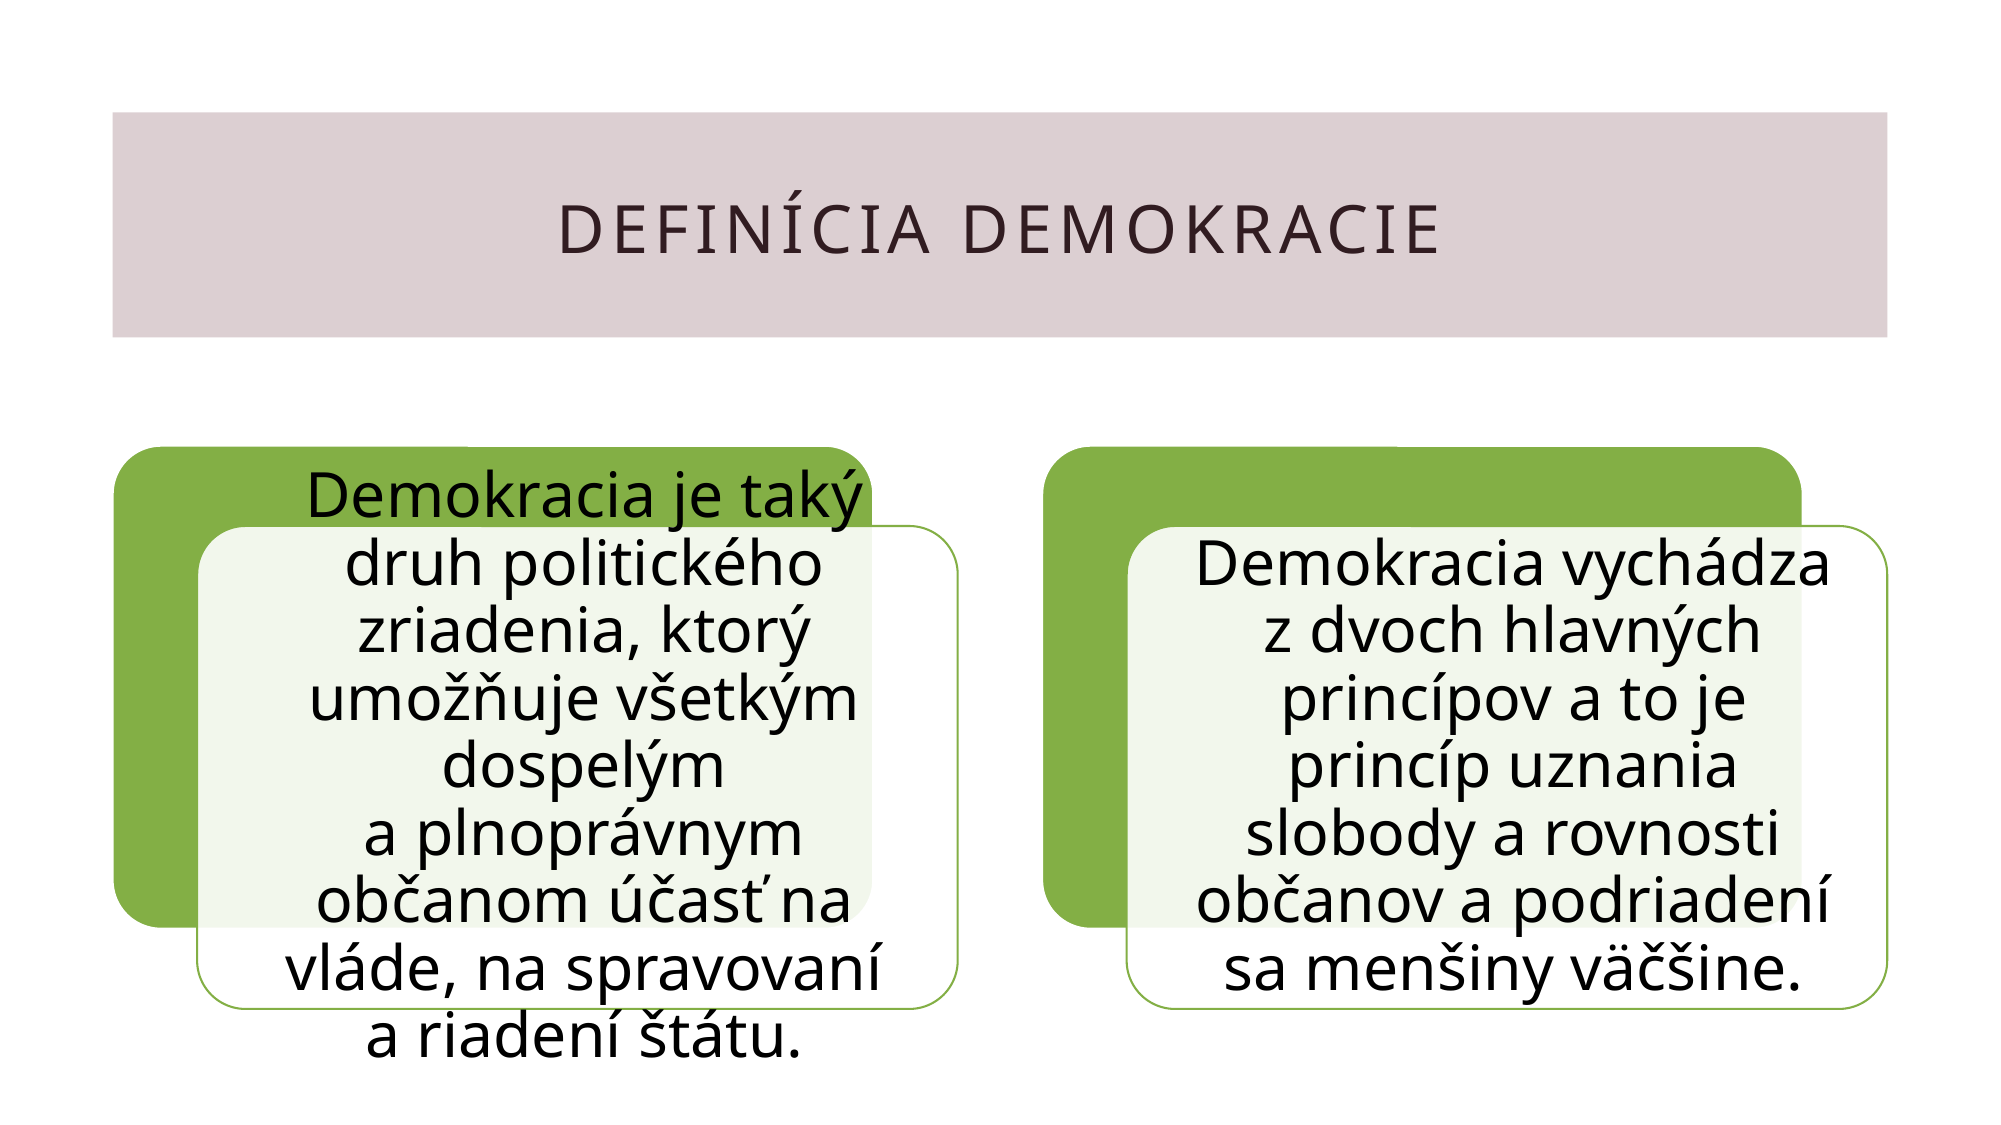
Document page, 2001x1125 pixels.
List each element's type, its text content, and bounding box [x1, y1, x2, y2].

text_box [111, 111, 1888, 338]
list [112, 442, 1888, 1013]
title Definícia demokracie [228, 155, 1770, 308]
